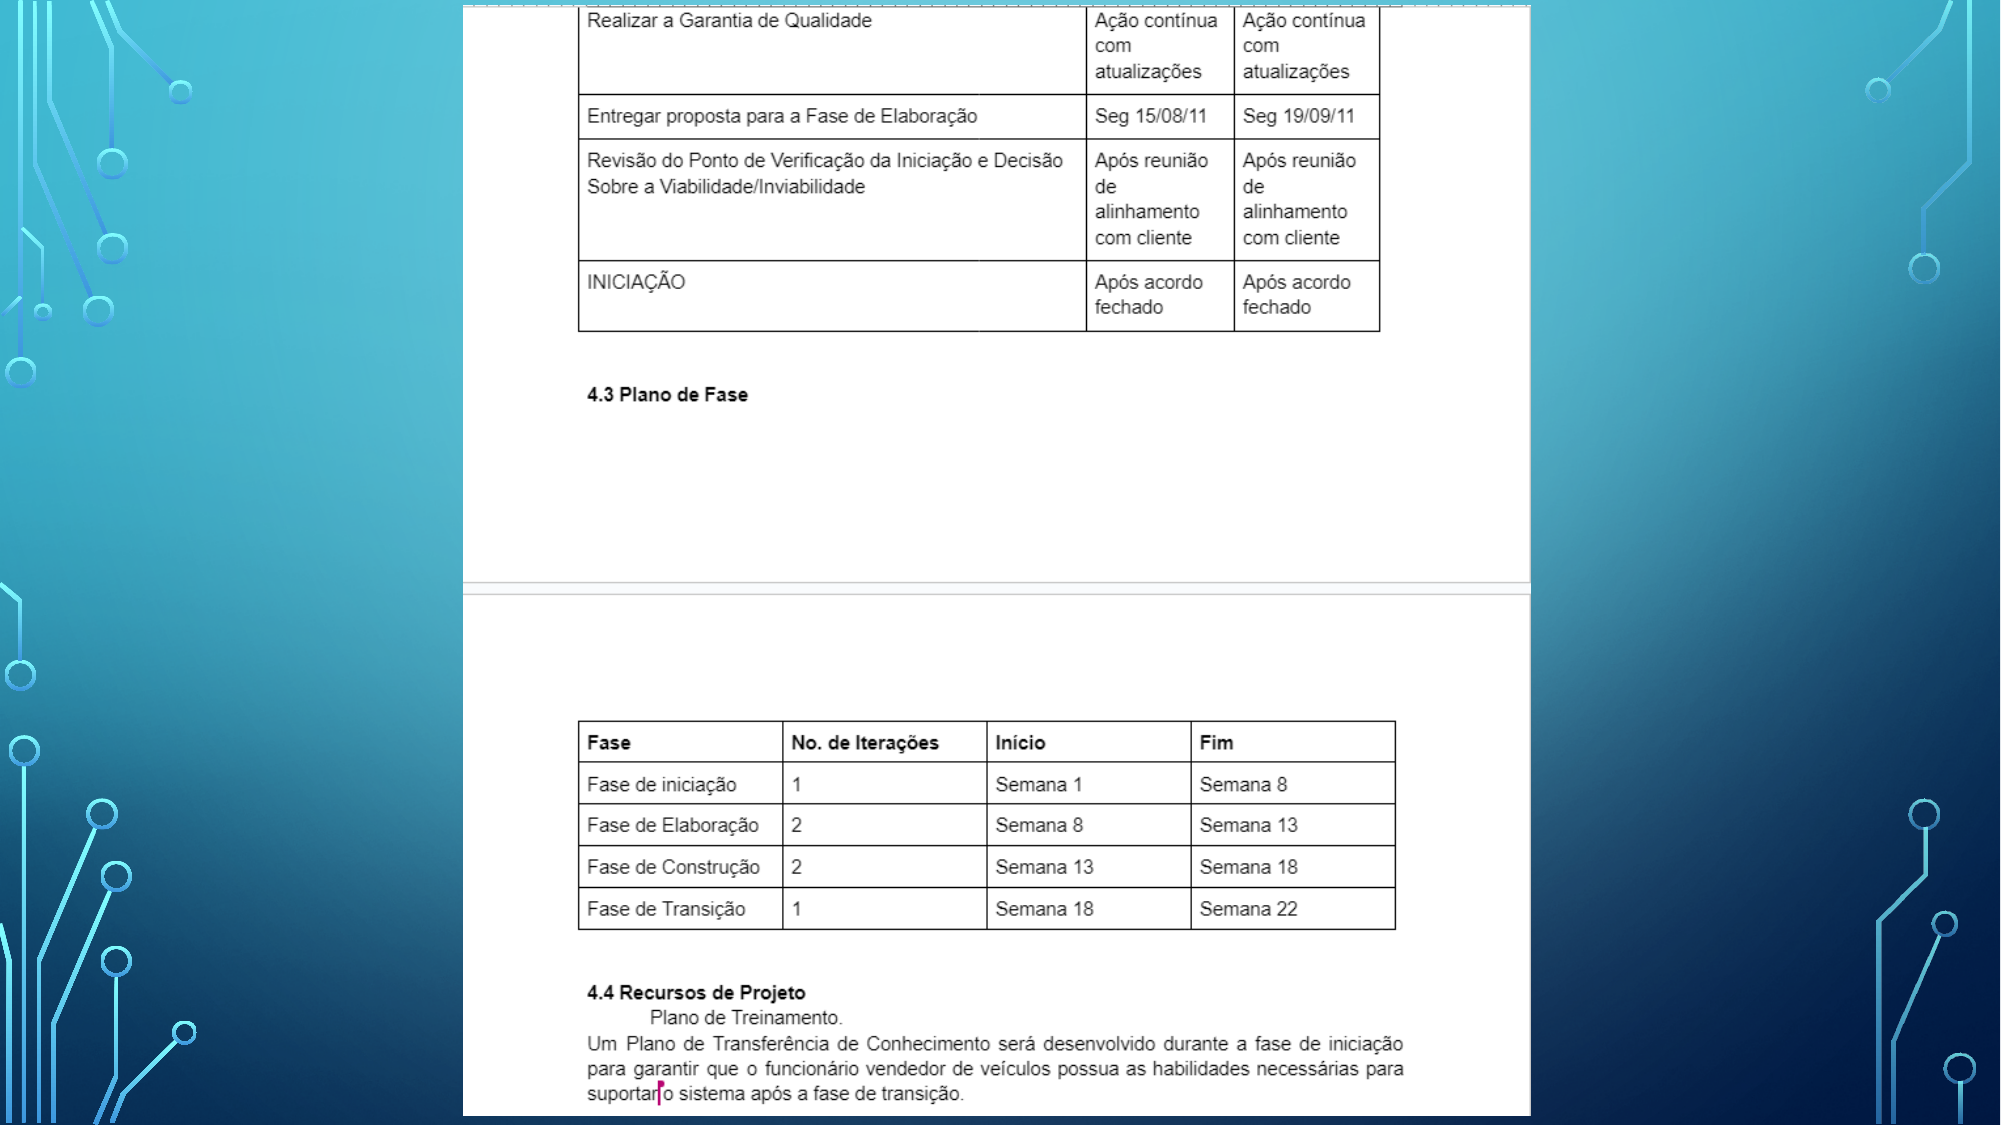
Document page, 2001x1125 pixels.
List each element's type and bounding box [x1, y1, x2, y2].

list [463, 5, 1531, 1117]
